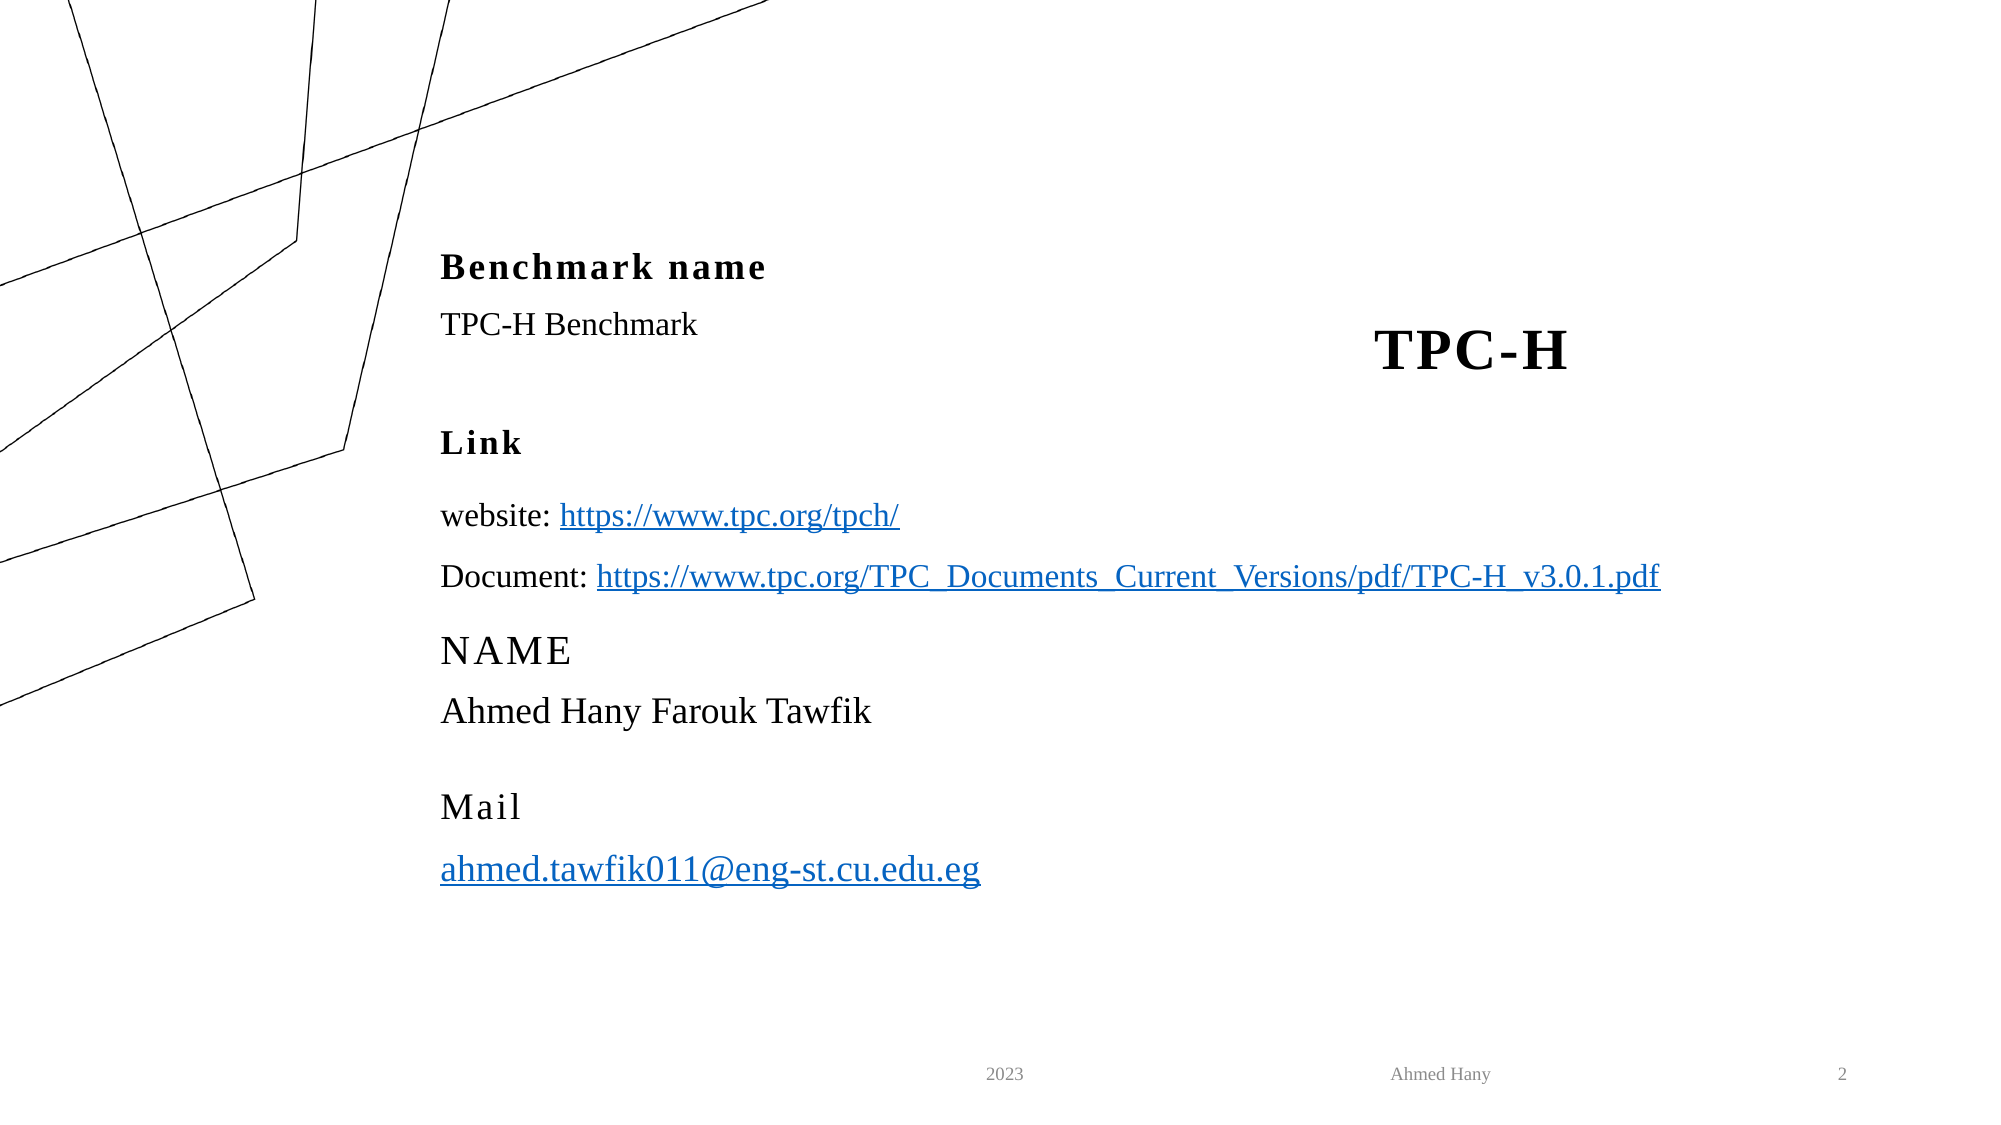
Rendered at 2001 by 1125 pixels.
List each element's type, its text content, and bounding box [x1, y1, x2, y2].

list ahmed.tawfik011@eng-st.cu.edu.eg [425, 833, 1317, 925]
slide_number 2023 [971, 1042, 1127, 1103]
footer Ahmed Hany [1174, 1042, 1707, 1103]
list Ahmed Hany Farouk Tawfik [425, 675, 1317, 767]
list NAME [425, 621, 1317, 675]
picture [0, 0, 803, 720]
slide_number 2 [1755, 1042, 1863, 1103]
list Mail [425, 779, 1317, 833]
title TPC-H [1359, 290, 1618, 390]
list Benchmark name [425, 240, 1317, 294]
list TPC-H Benchmark [425, 294, 1317, 386]
list Link [425, 409, 1317, 470]
list website: https://www.tpc.org/tpch/ Document: https://www.tpc.org/TPC_Documents_Current_Versions/pdf/TPC-H_v3.0.1.pdf [425, 485, 1863, 578]
